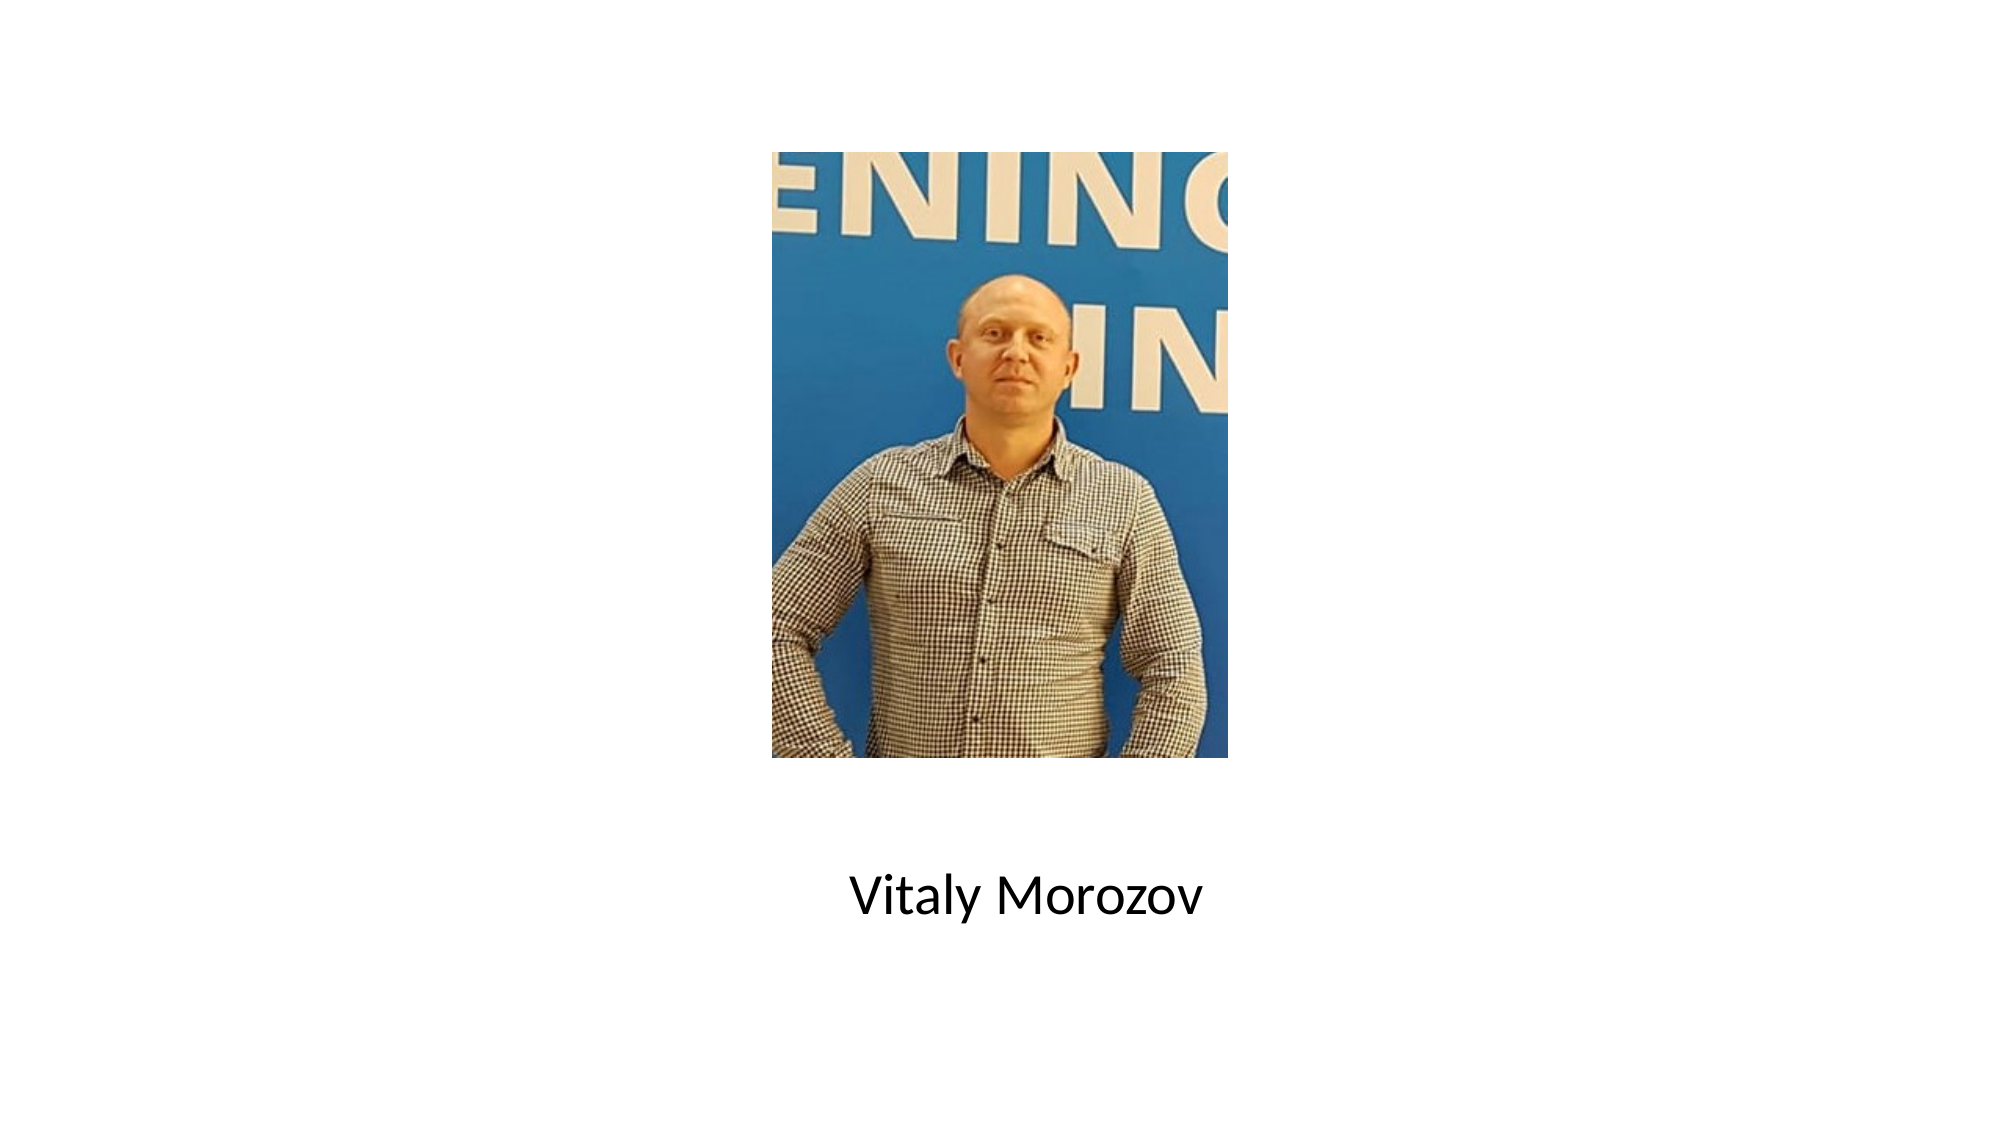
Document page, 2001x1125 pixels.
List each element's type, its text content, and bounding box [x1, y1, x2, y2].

text_box Vitaly Morozov [634, 826, 1419, 973]
picture [772, 152, 1228, 758]
